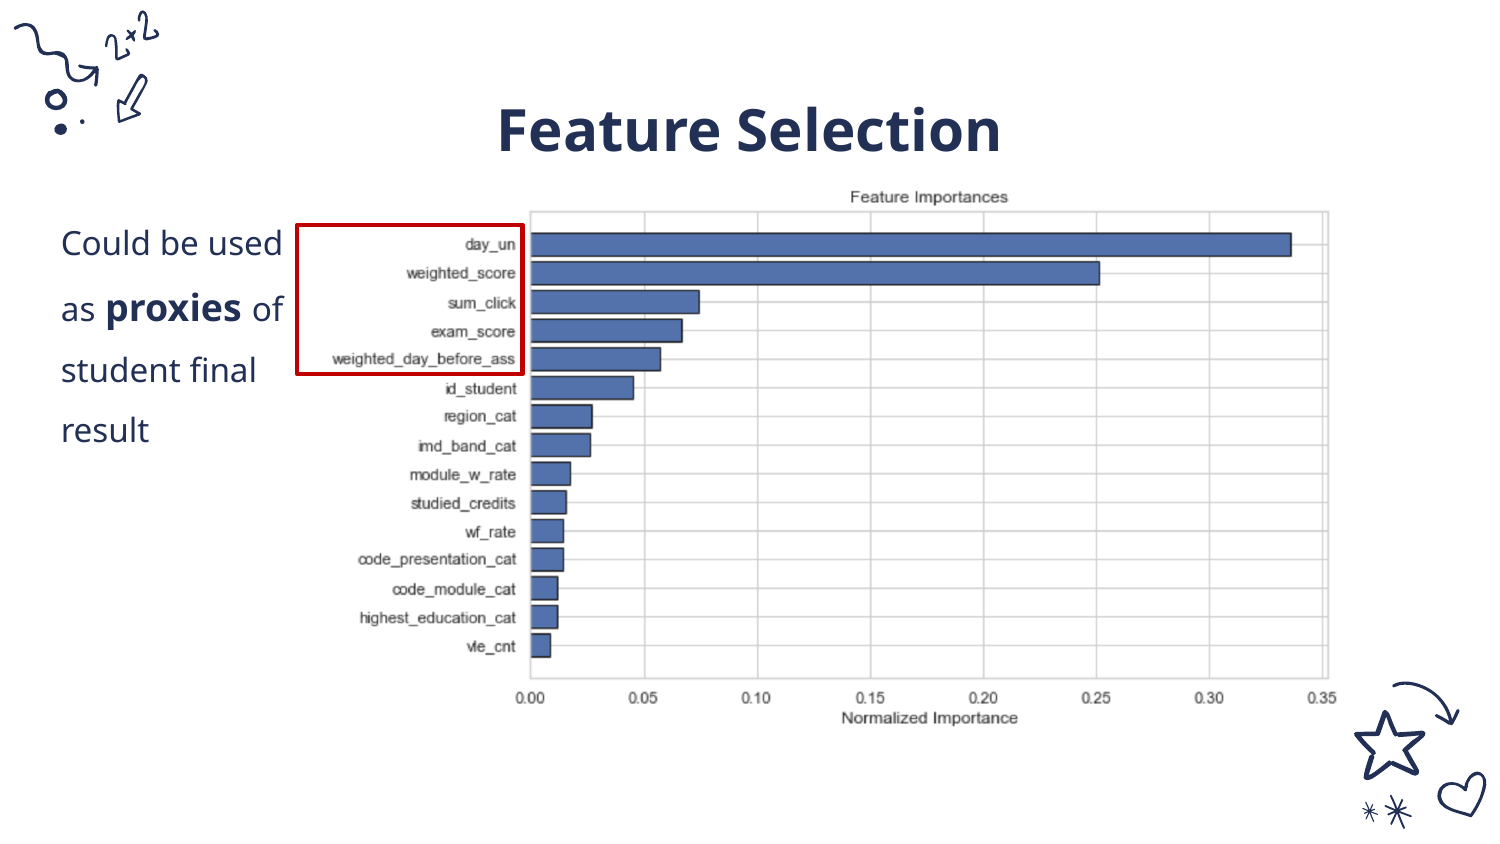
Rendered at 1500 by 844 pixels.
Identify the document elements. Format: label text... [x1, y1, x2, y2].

text_box [312, 223, 319, 376]
title Feature Selection [116, 88, 1383, 167]
text_box Could be used as proxies of student final result [46, 194, 312, 457]
picture [324, 185, 1350, 736]
